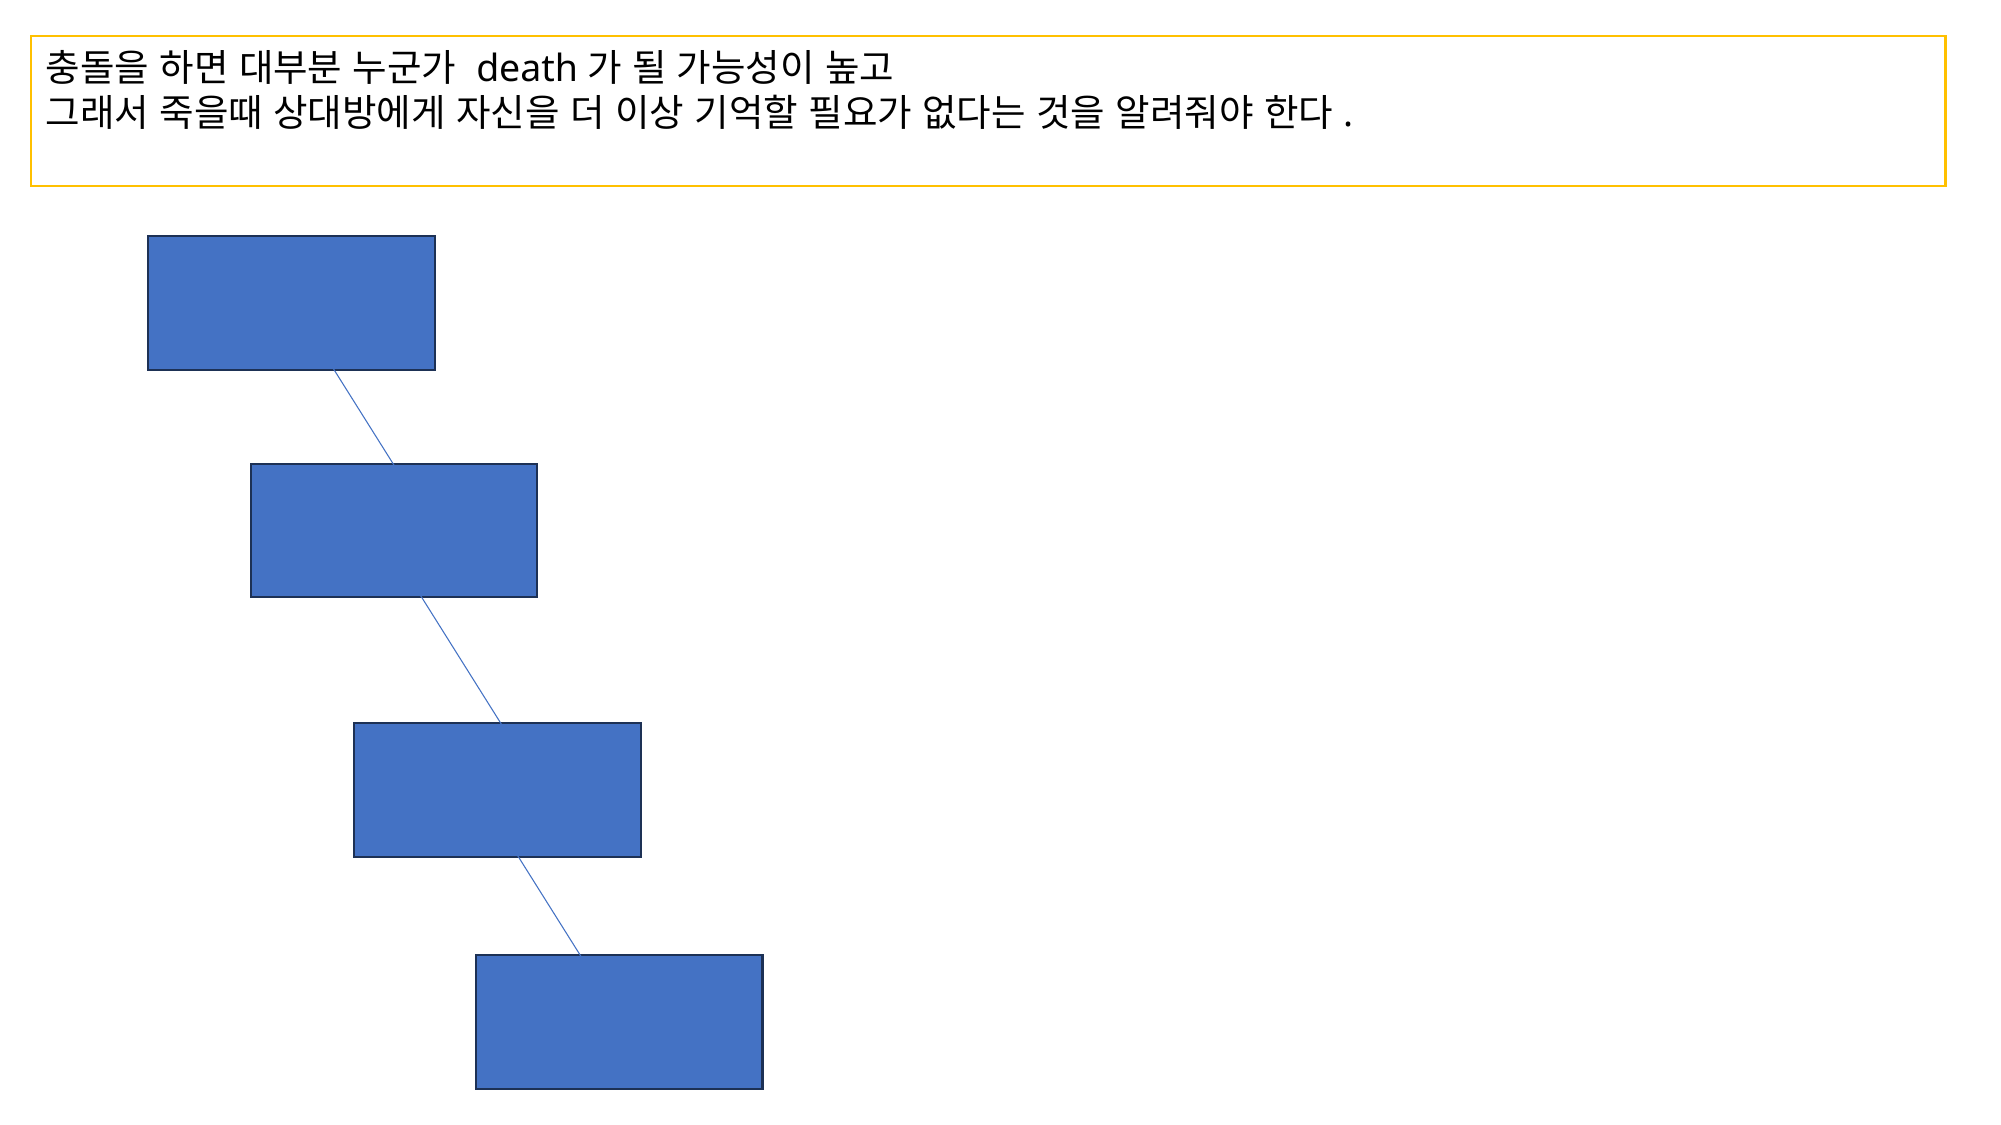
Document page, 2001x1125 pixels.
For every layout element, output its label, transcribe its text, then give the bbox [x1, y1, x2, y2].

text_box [497, 823, 624, 1025]
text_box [308, 329, 436, 531]
text_box [147, 235, 436, 371]
text_box [475, 954, 764, 1090]
text_box [250, 463, 538, 598]
text_box 충돌을 하면 대부분 누군가 death가 될 가능성이 높고 그래서 죽을때 상대방에게 자신을 더 이상 기억할 필요가 없다는 것을 알려줘야 한다. [30, 35, 1947, 187]
text_box [353, 722, 642, 858]
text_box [412, 583, 540, 785]
